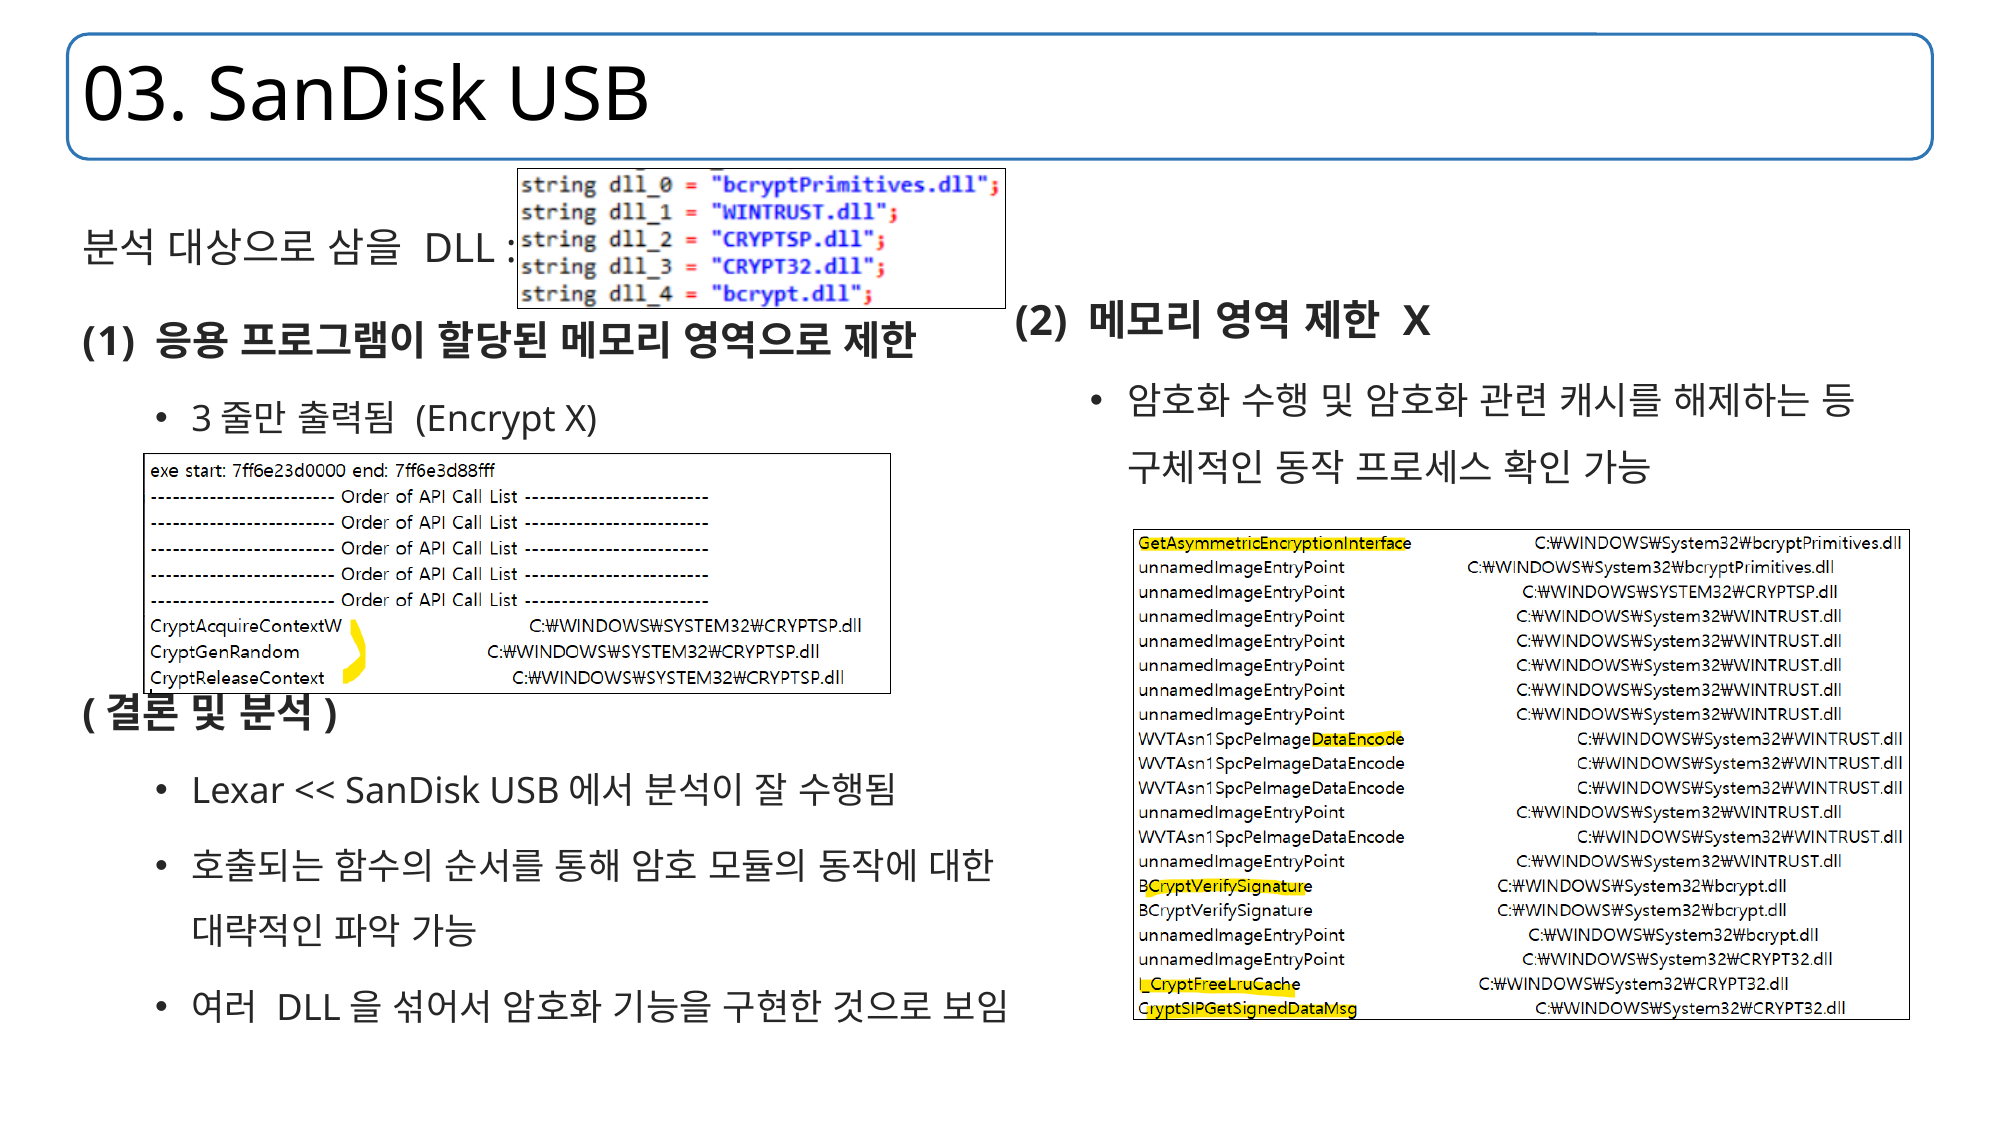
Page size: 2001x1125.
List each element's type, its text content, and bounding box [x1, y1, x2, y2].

list 분석 대상으로 삼을 DLL : 응용 프로그램이 할당된 메모리 영역으로 제한 3줄만 출력됨 (Encrypt X) (결론 및 분석) Lexar << SanDisk USB에서 분석이 잘 수행됨 호출되는 함수의 순서를 통해 암호 모듈의 동작에 대한 대략적인 파악 가능 여러 DLL을 섞어서 암호화 기능을 구현한 것으로 보임 [67, 190, 1043, 1091]
title 03. SanDisk USB [67, 34, 1933, 160]
picture [517, 168, 1006, 309]
text_box (2) 메모리 영역 제한 X 암호화 수행 및 암호화 관련 캐시를 해제하는 등 구체적인 동작 프로세스 확인 가능 [999, 190, 1909, 1020]
picture [1133, 529, 1910, 1020]
picture [143, 453, 891, 694]
